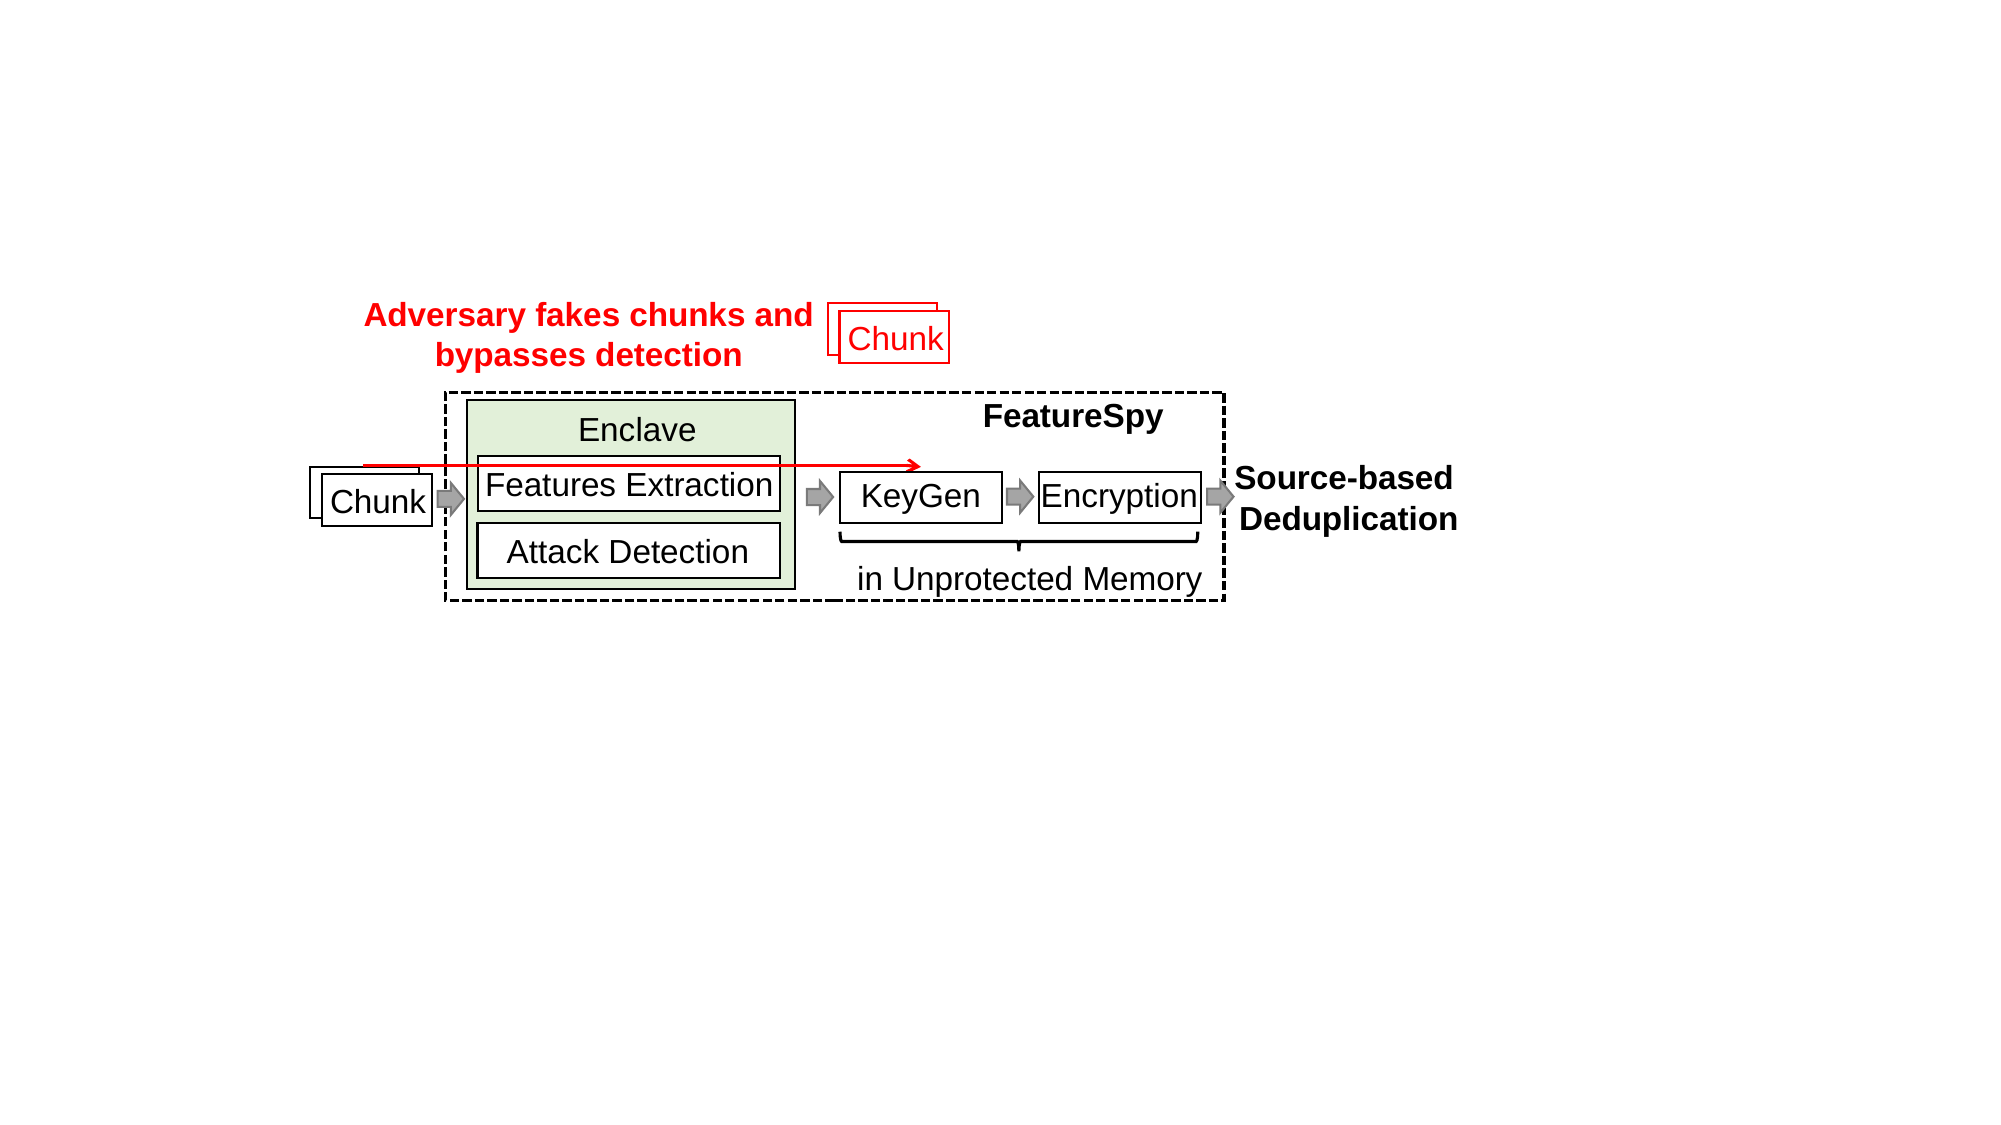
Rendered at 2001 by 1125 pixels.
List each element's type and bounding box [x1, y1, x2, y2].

text_box [310, 286, 1485, 606]
